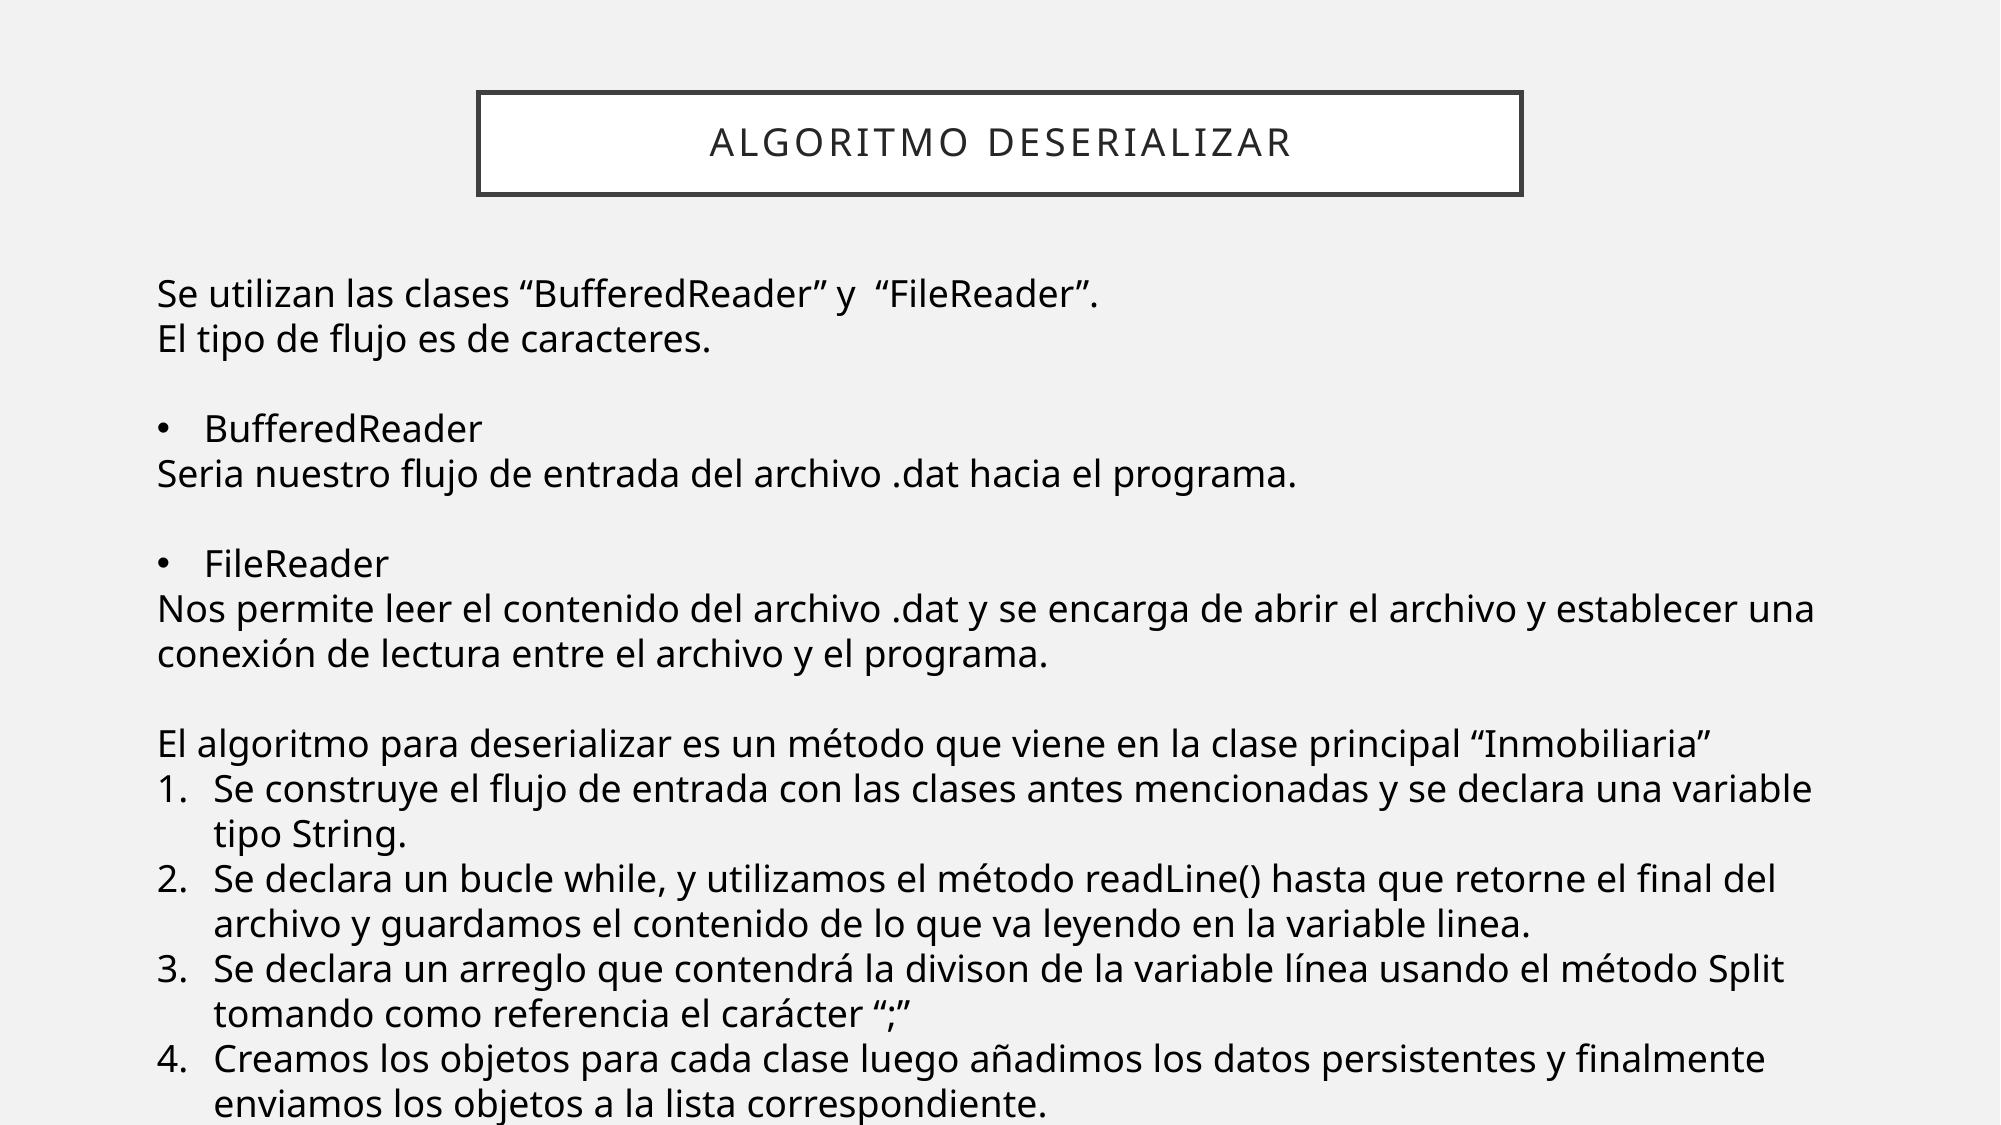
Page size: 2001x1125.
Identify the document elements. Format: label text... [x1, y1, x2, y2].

title Algoritmo deSERIALIZAR [476, 90, 1524, 197]
text_box Se utilizan las clases “BufferedReader” y “FileReader”. El tipo de flujo es de caracteres. BufferedReader Seria nuestro flujo de entrada del archivo .dat hacia el programa. FileReader Nos permite leer el contenido del archivo .dat y se encarga de abrir el archivo y establecer una conexión de lectura entre el archivo y el programa. El algoritmo para deserializar es un método que viene en la clase principal “Inmobiliaria” Se construye el flujo de entrada con las clases antes mencionadas y se declara una variable tipo String. Se declara un bucle while, y utilizamos el método readLine() hasta que retorne el final del archivo y guardamos el contenido de lo que va leyendo en la variable linea. Se declara un arreglo que contendrá la divison de la variable línea usando el método Split tomando como referencia el carácter “;” Creamos los objetos para cada clase luego añadimos los datos persistentes y finalmente enviamos los objetos a la lista correspondiente. [142, 262, 1858, 1125]
